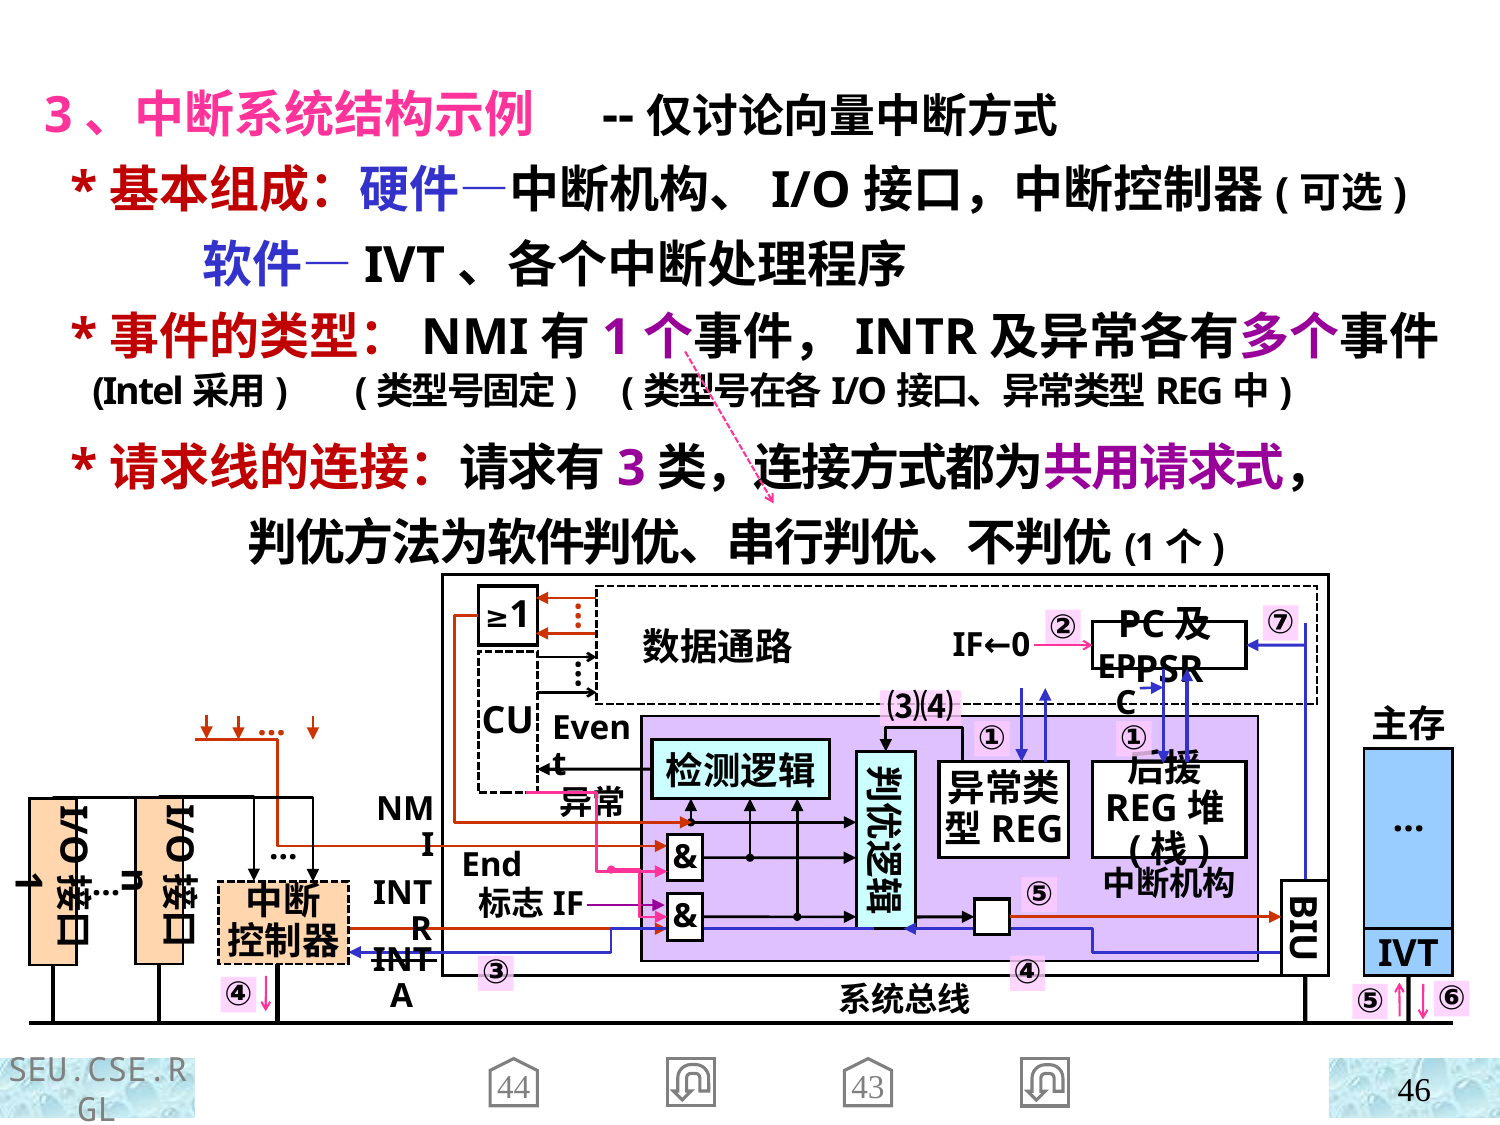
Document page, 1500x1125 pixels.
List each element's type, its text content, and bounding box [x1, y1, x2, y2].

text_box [220, 605, 1470, 1020]
text_box 3、中断系统结构示例 --仅讨论向量中断方式 *基本组成：硬件—中断机构、I/O接口，中断控制器(可选) 软件—IVT、各个中断处理程序 [29, 60, 1471, 282]
text_box *事件的类型：NMI有1个事件，INTR及异常各有多个事件 (Intel采用) (类型号固定) (类型号在各I/O接口、异常类型REG中) [29, 282, 1471, 420]
text_box 44 [490, 1058, 538, 1106]
text_box 应用现状— 设置I/O接口(标准设备-总线接口) ←通用性好[成本↓] 弱化设备控制器(设备-标准设备接口) ←常与驱动器混合 [0, 1058, 195, 1118]
text_box 43 [844, 1058, 892, 1106]
text_box [1021, 1058, 1069, 1107]
text_box [667, 1058, 715, 1106]
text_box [684, 351, 774, 504]
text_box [29, 574, 1454, 1024]
slide_number 46 [1328, 1058, 1500, 1118]
text_box *请求线的连接：请求有3类，连接方式都为共用请求式， 判优方法为软件判优、串行判优、不判优(1个) [29, 412, 1470, 578]
